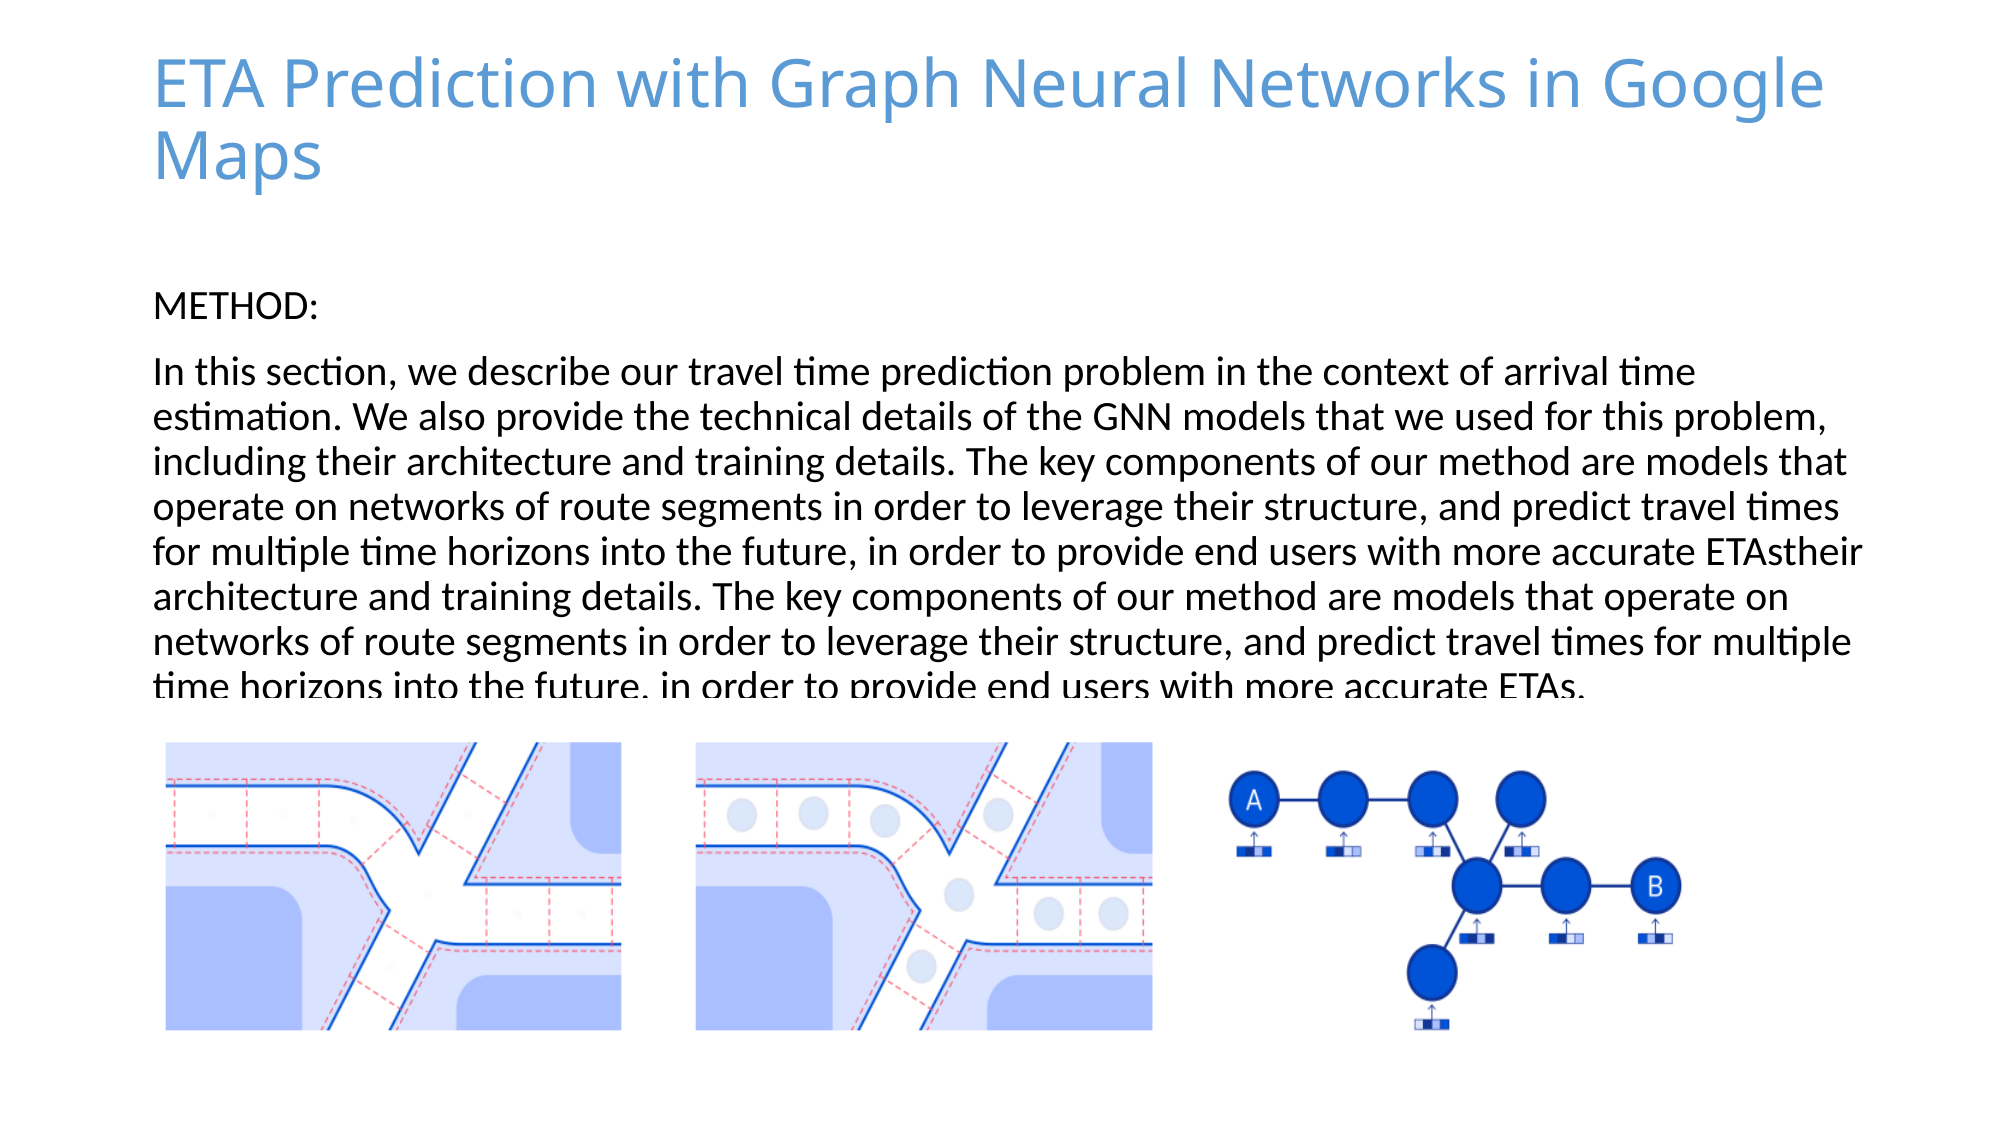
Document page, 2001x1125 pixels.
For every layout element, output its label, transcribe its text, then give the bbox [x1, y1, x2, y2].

title ETA Prediction with Graph Neural Networks in Google Maps [137, 75, 1900, 202]
picture [137, 698, 1691, 1056]
list METHOD: In this section, we describe our travel time prediction problem in the context of arrival time estimation. We also provide the technical details of the GNN models that we used for this problem, including their architecture and training details. The key components of our method are models that operate on networks of route segments in order to leverage their structure, and predict travel times for multiple time horizons into the future, in order to provide end users with more accurate ETAstheir architecture and training details. The key components of our method are models that operate on networks of route segments in order to leverage their structure, and predict travel times for multiple time horizons into the future, in order to provide end users with more accurate ETAs. [137, 275, 1900, 1066]
